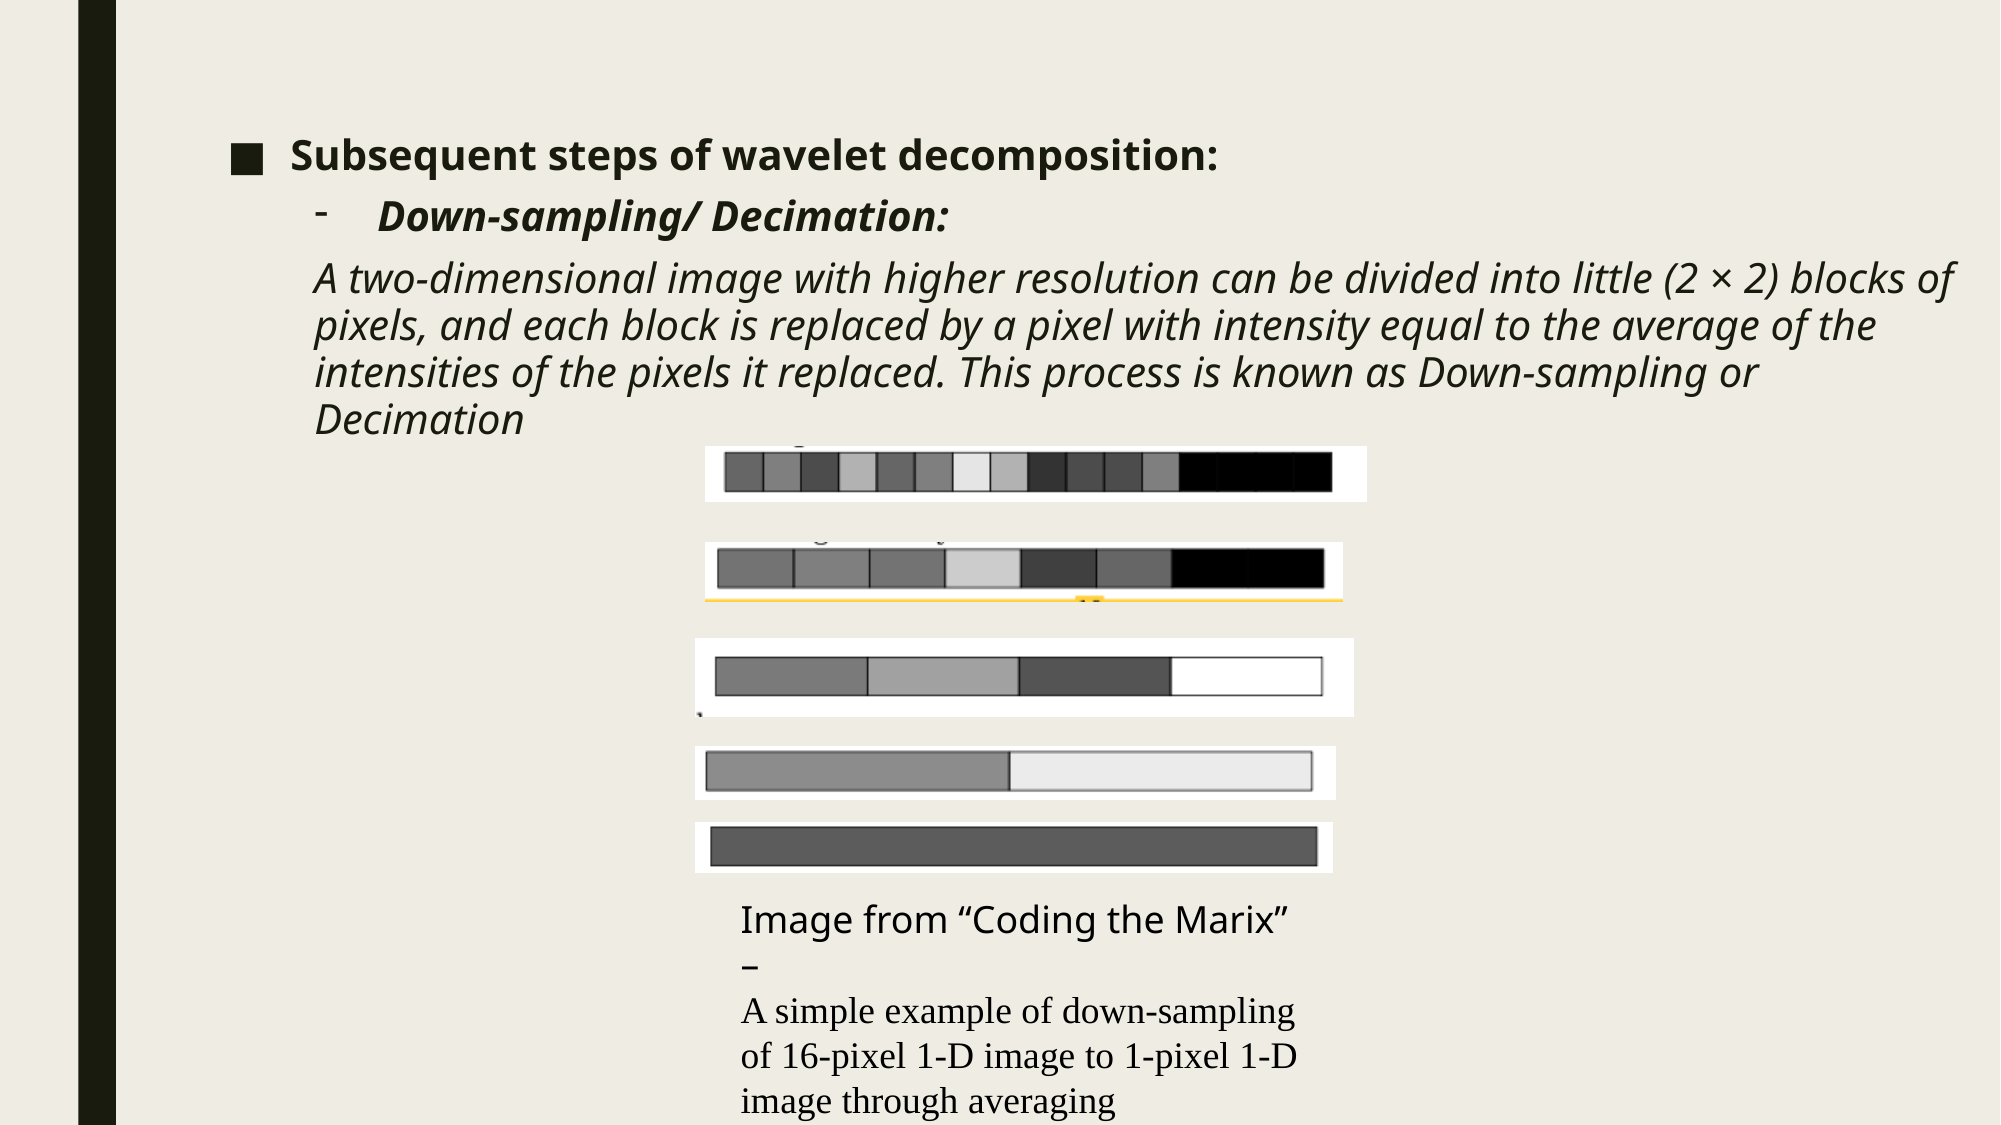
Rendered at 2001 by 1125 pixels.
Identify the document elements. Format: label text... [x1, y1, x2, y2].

text_box Image from “Coding the Marix” – A simple example of down-sampling of 16-pixel 1-D image to 1-pixel 1-D image through averaging [725, 888, 1323, 1125]
picture [695, 822, 1333, 874]
picture [705, 542, 1343, 602]
list Subsequent steps of wavelet decomposition: Down-sampling/ Decimation: A two-dimensional image with higher resolution can be divided into little (2 × 2) blocks of pixels, and each block is replaced by a pixel with intensity equal to the average of the intensities of the pixels it replaced. This process is known as Down-sampling or Decimation [212, 124, 1984, 1100]
picture [695, 638, 1354, 717]
picture [695, 746, 1336, 800]
picture [705, 446, 1367, 502]
